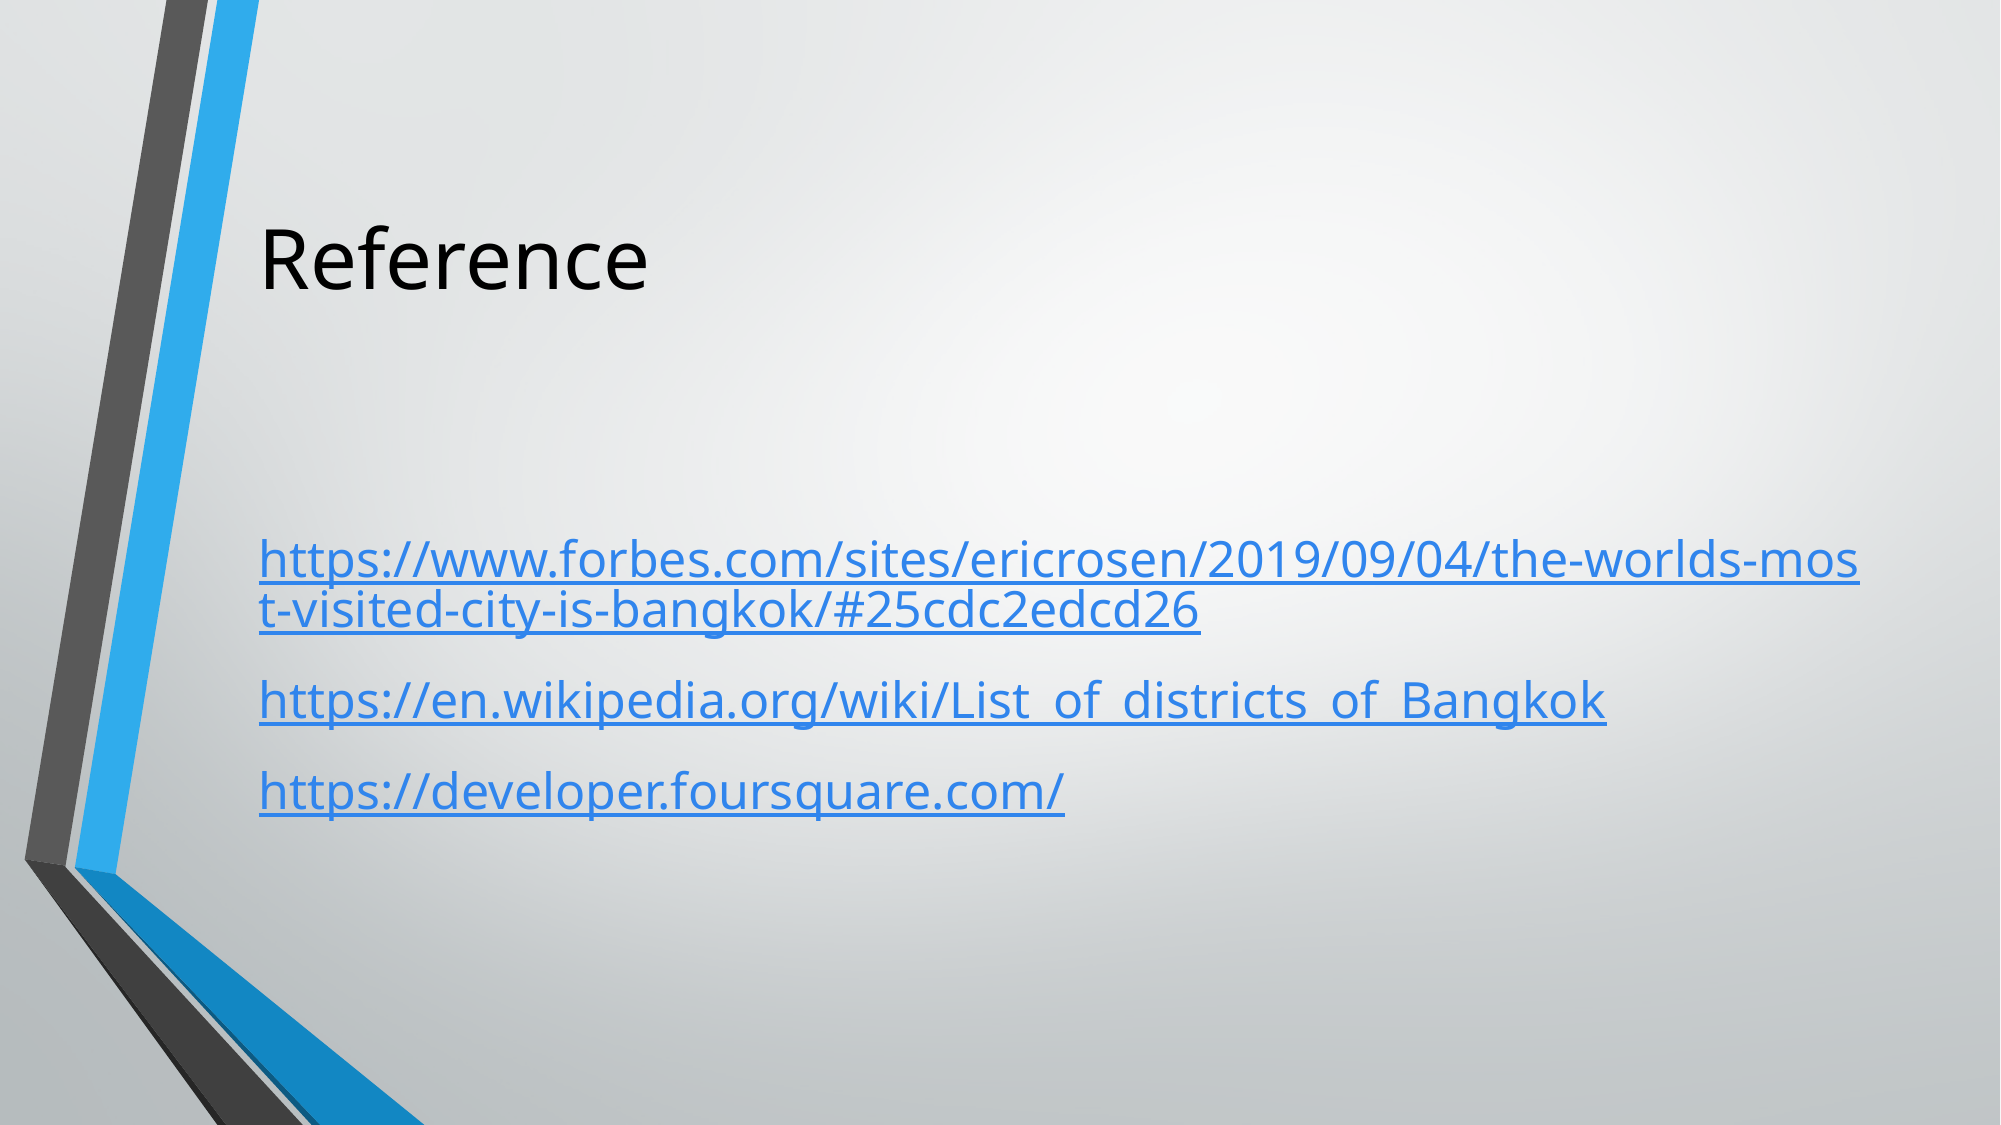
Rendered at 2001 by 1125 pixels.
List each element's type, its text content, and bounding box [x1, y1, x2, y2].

list https://www.forbes.com/sites/ericrosen/2019/09/04/the-worlds-most-visited-city-is-bangkok/#25cdc2edcd26 https://en.wikipedia.org/wiki/List_of_districts_of_Bangkok https://developer.foursquare.com/ [243, 437, 1887, 950]
title Reference [243, 112, 1887, 400]
